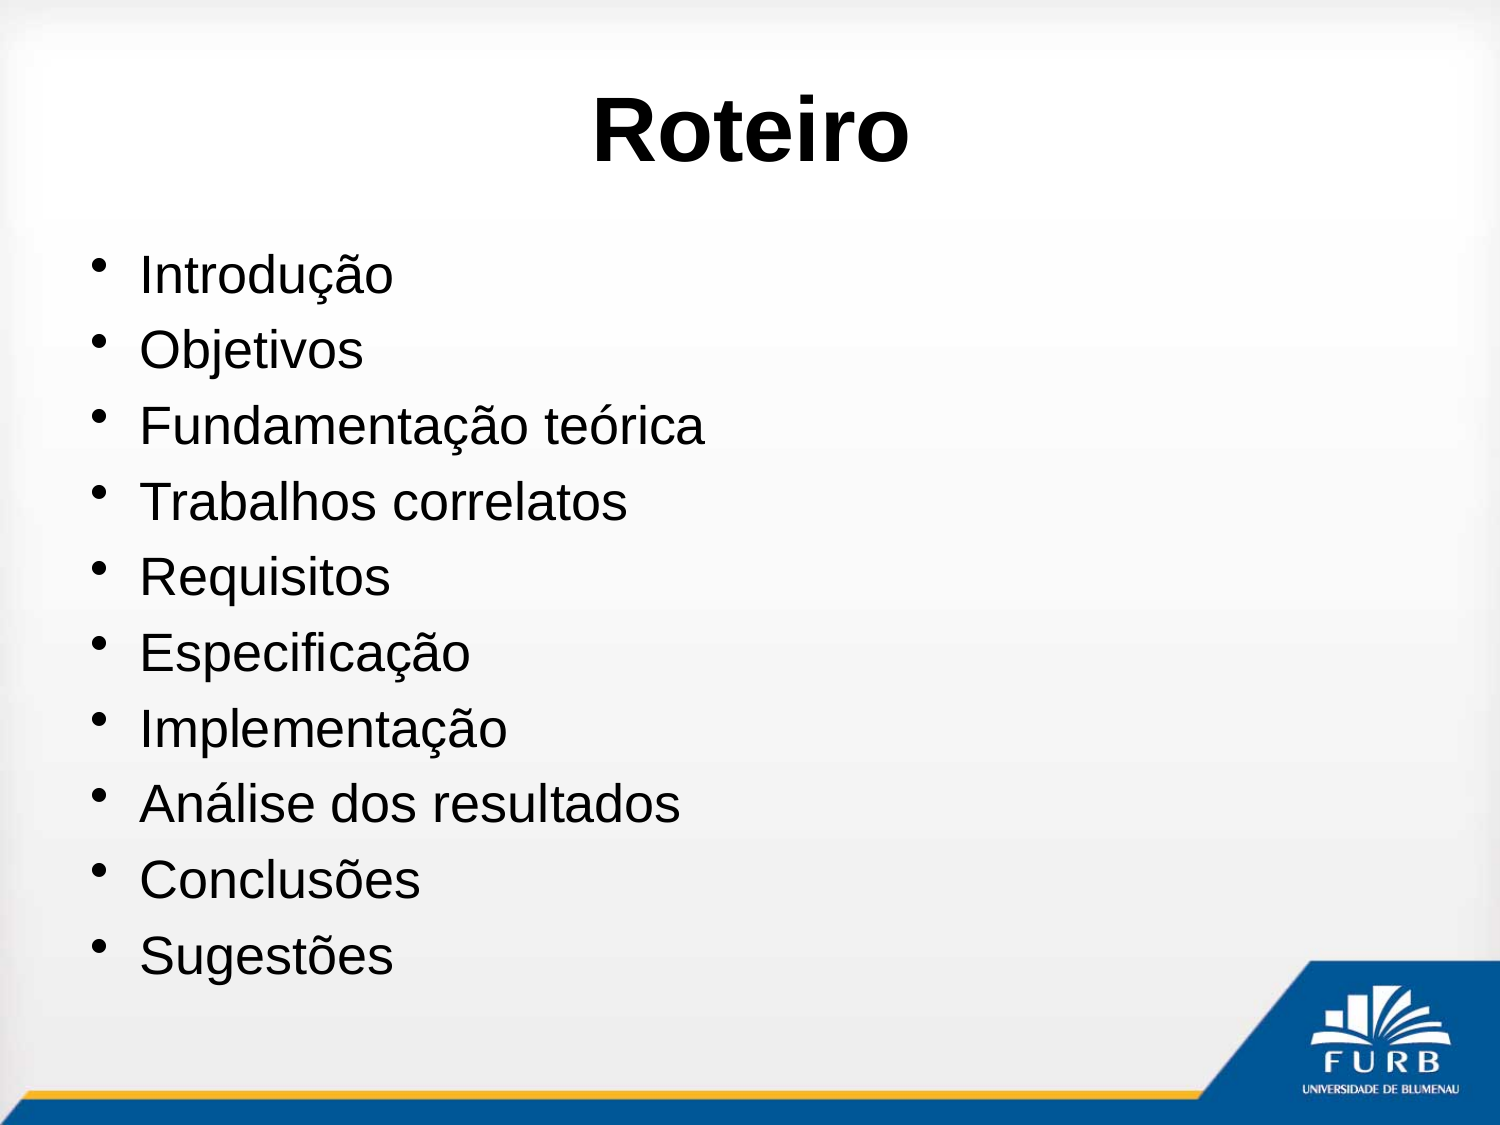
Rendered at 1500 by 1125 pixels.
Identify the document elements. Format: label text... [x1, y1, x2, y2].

list Introdução Objetivos Fundamentação teórica Trabalhos correlatos Requisitos Especificação Implementação Análise dos resultados Conclusões Sugestões [74, 231, 1426, 1000]
title Roteiro [76, 30, 1427, 219]
picture [0, 0, 1500, 1125]
